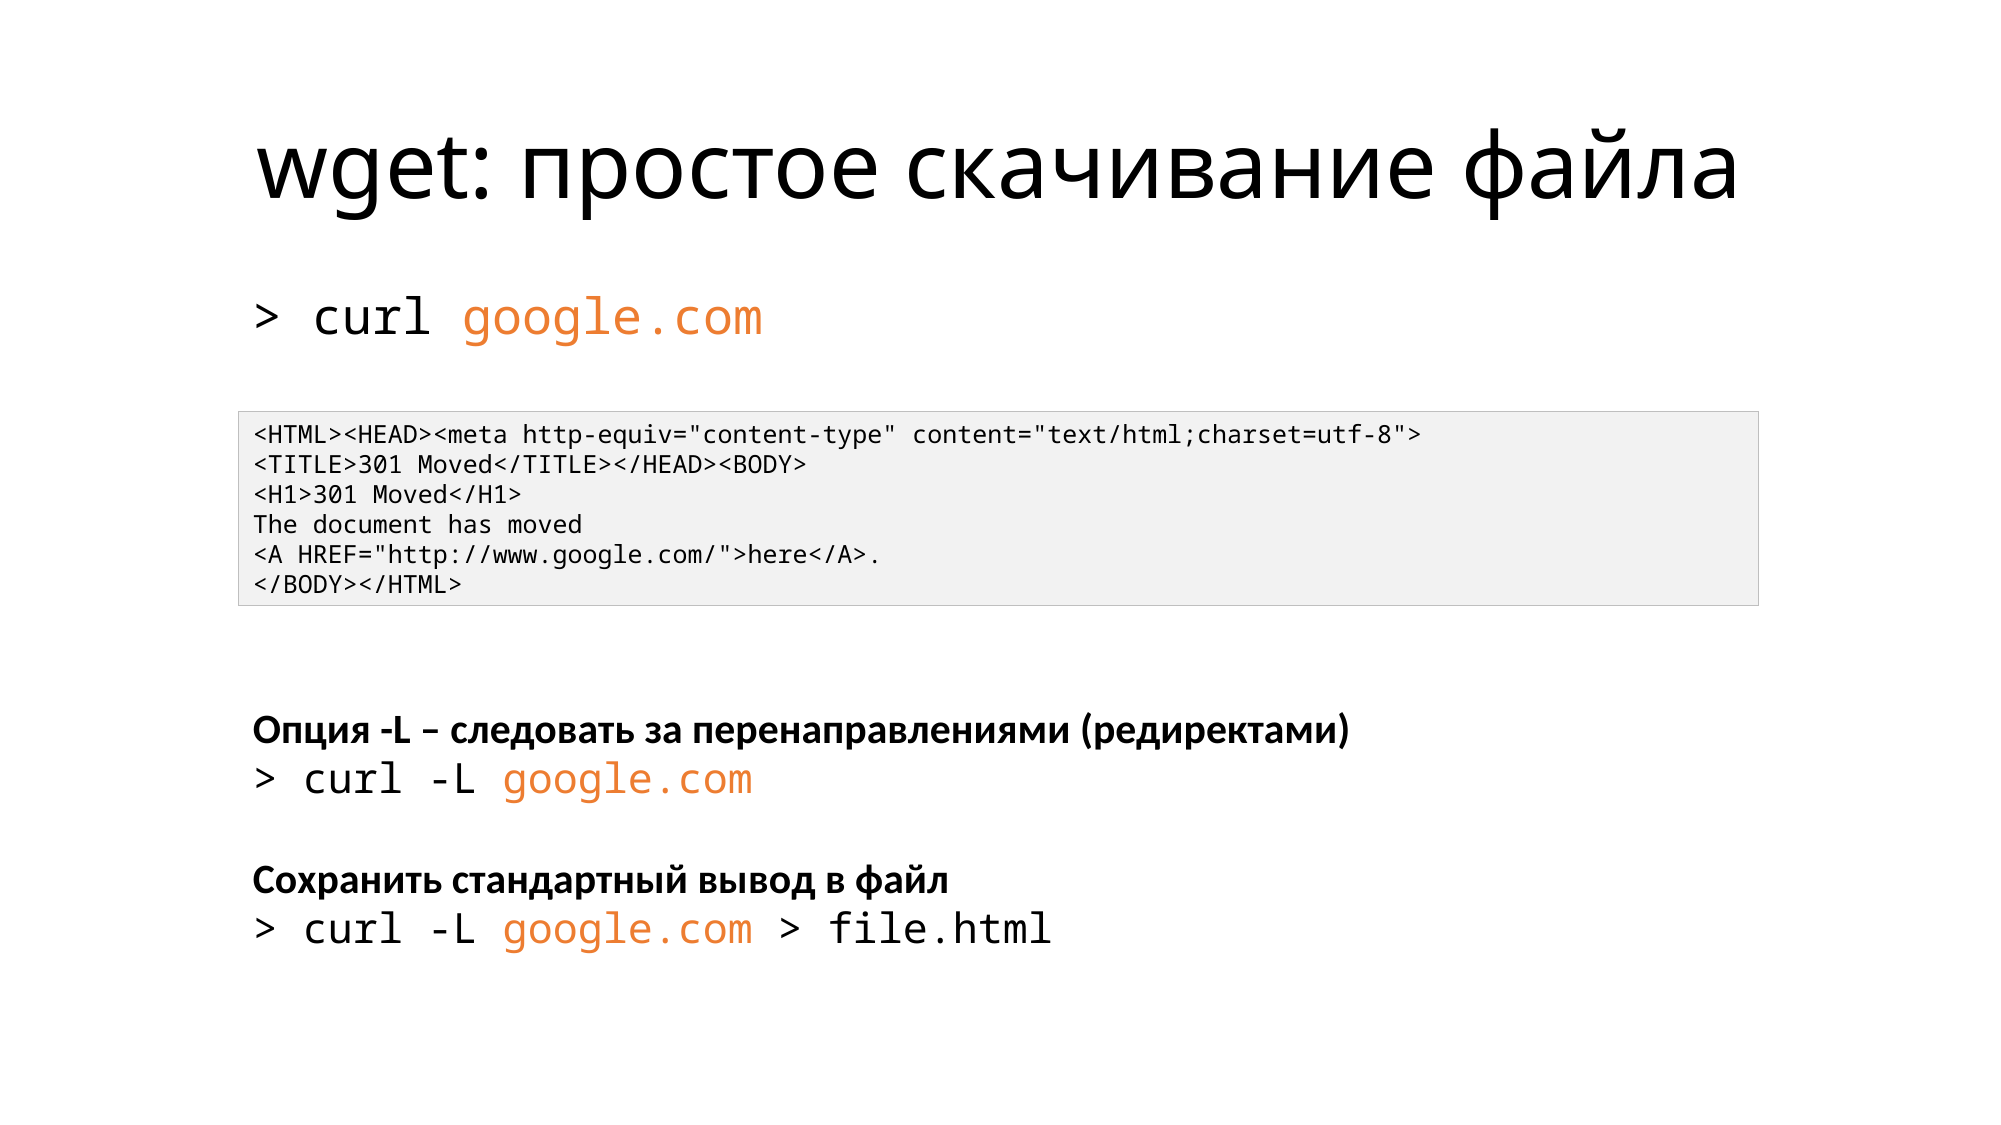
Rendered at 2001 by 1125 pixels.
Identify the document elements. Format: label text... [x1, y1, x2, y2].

text_box Опция -L – следовать за перенаправлениями (редиректами) > curl -L google.com Сохранить стандартный вывод в файл > curl -L google.com > file.html [238, 694, 1701, 960]
text_box > curl google.com [238, 277, 1046, 352]
text_box <HTML><HEAD><meta http-equiv="content-type" content="text/html;charset=utf-8"> <TITLE>301 Moved</TITLE></HEAD><BODY> <H1>301 Moved</H1> The document has moved <A HREF="http://www.google.com/">here</A>. </BODY></HTML> [238, 411, 1759, 606]
title wget: простое скачивание файла [137, 59, 1863, 278]
